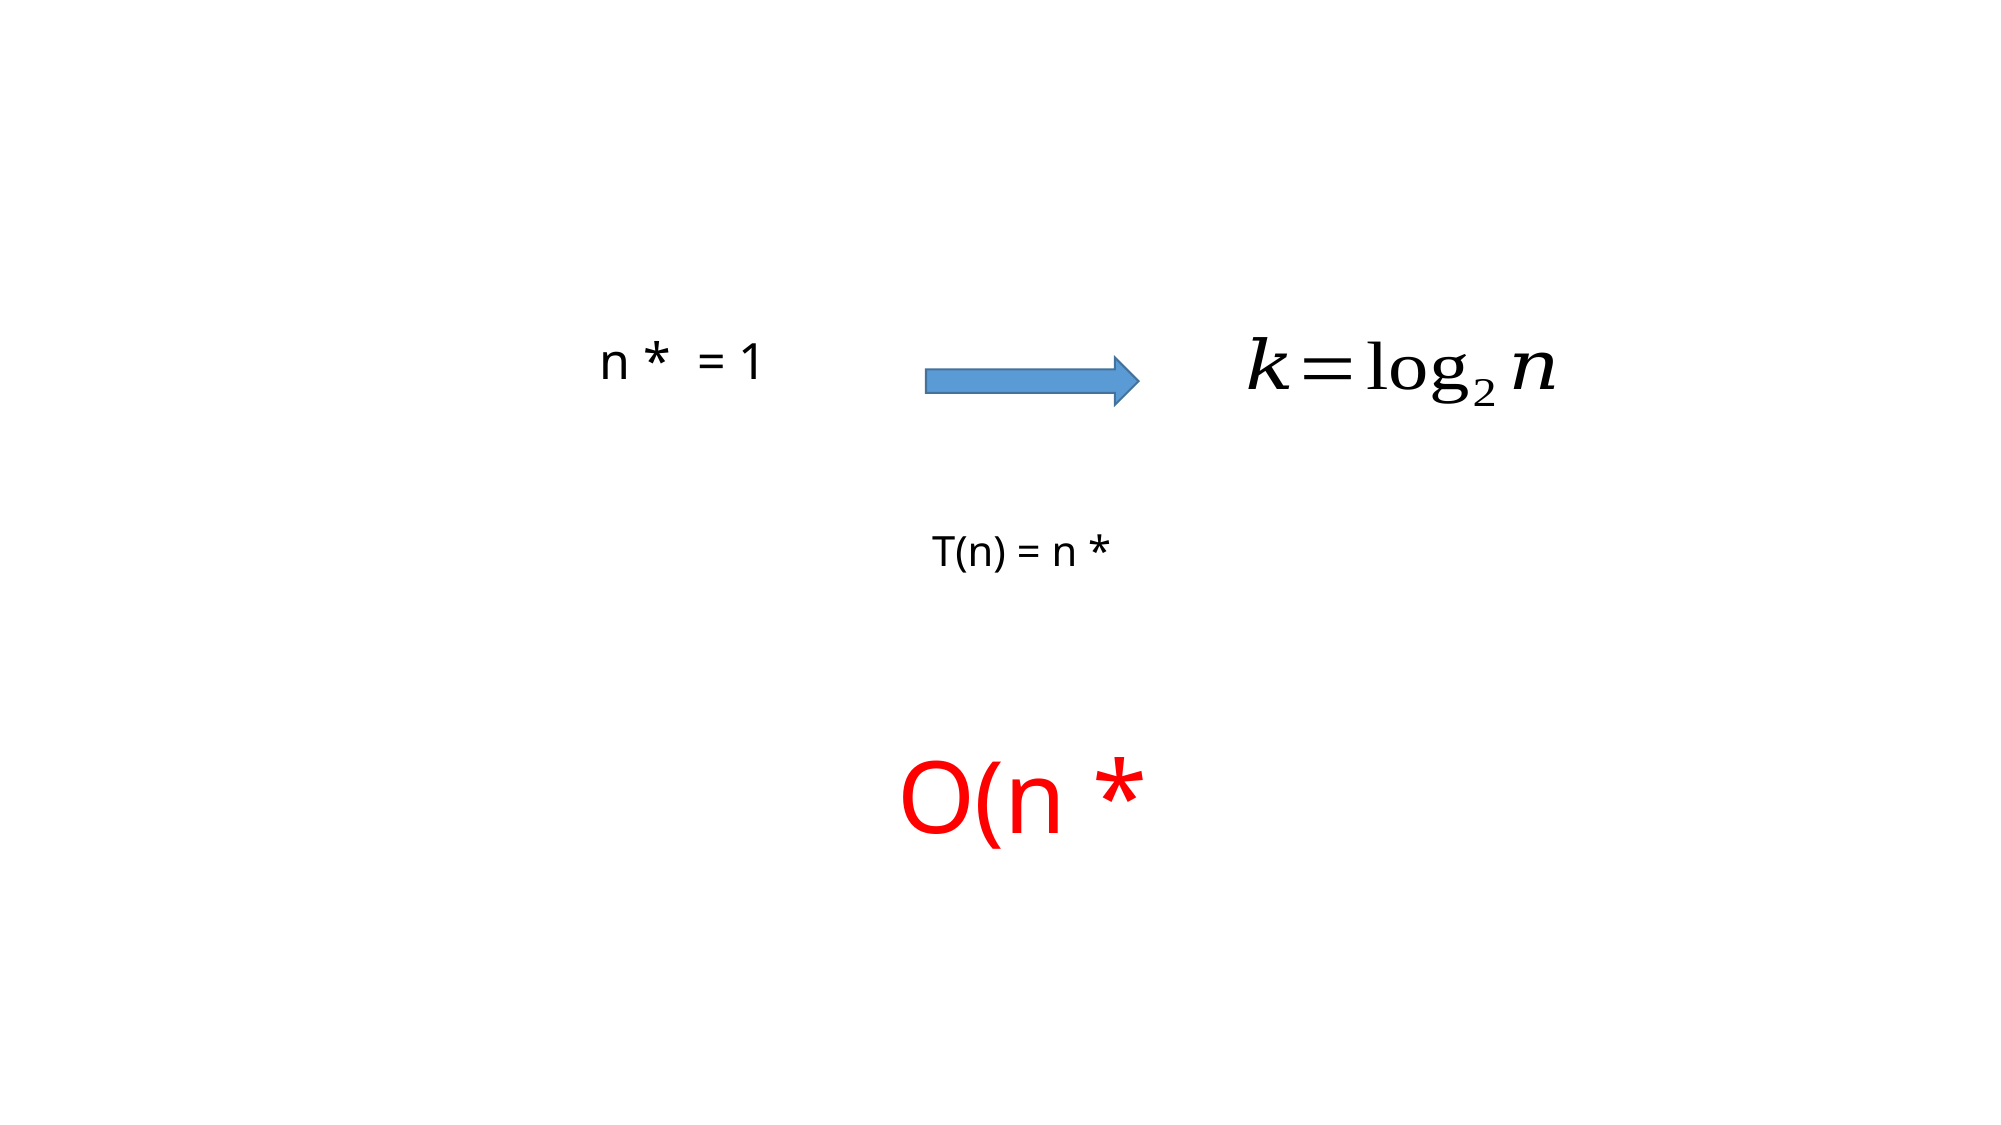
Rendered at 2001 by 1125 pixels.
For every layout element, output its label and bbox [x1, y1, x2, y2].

text_box [924, 355, 1141, 408]
